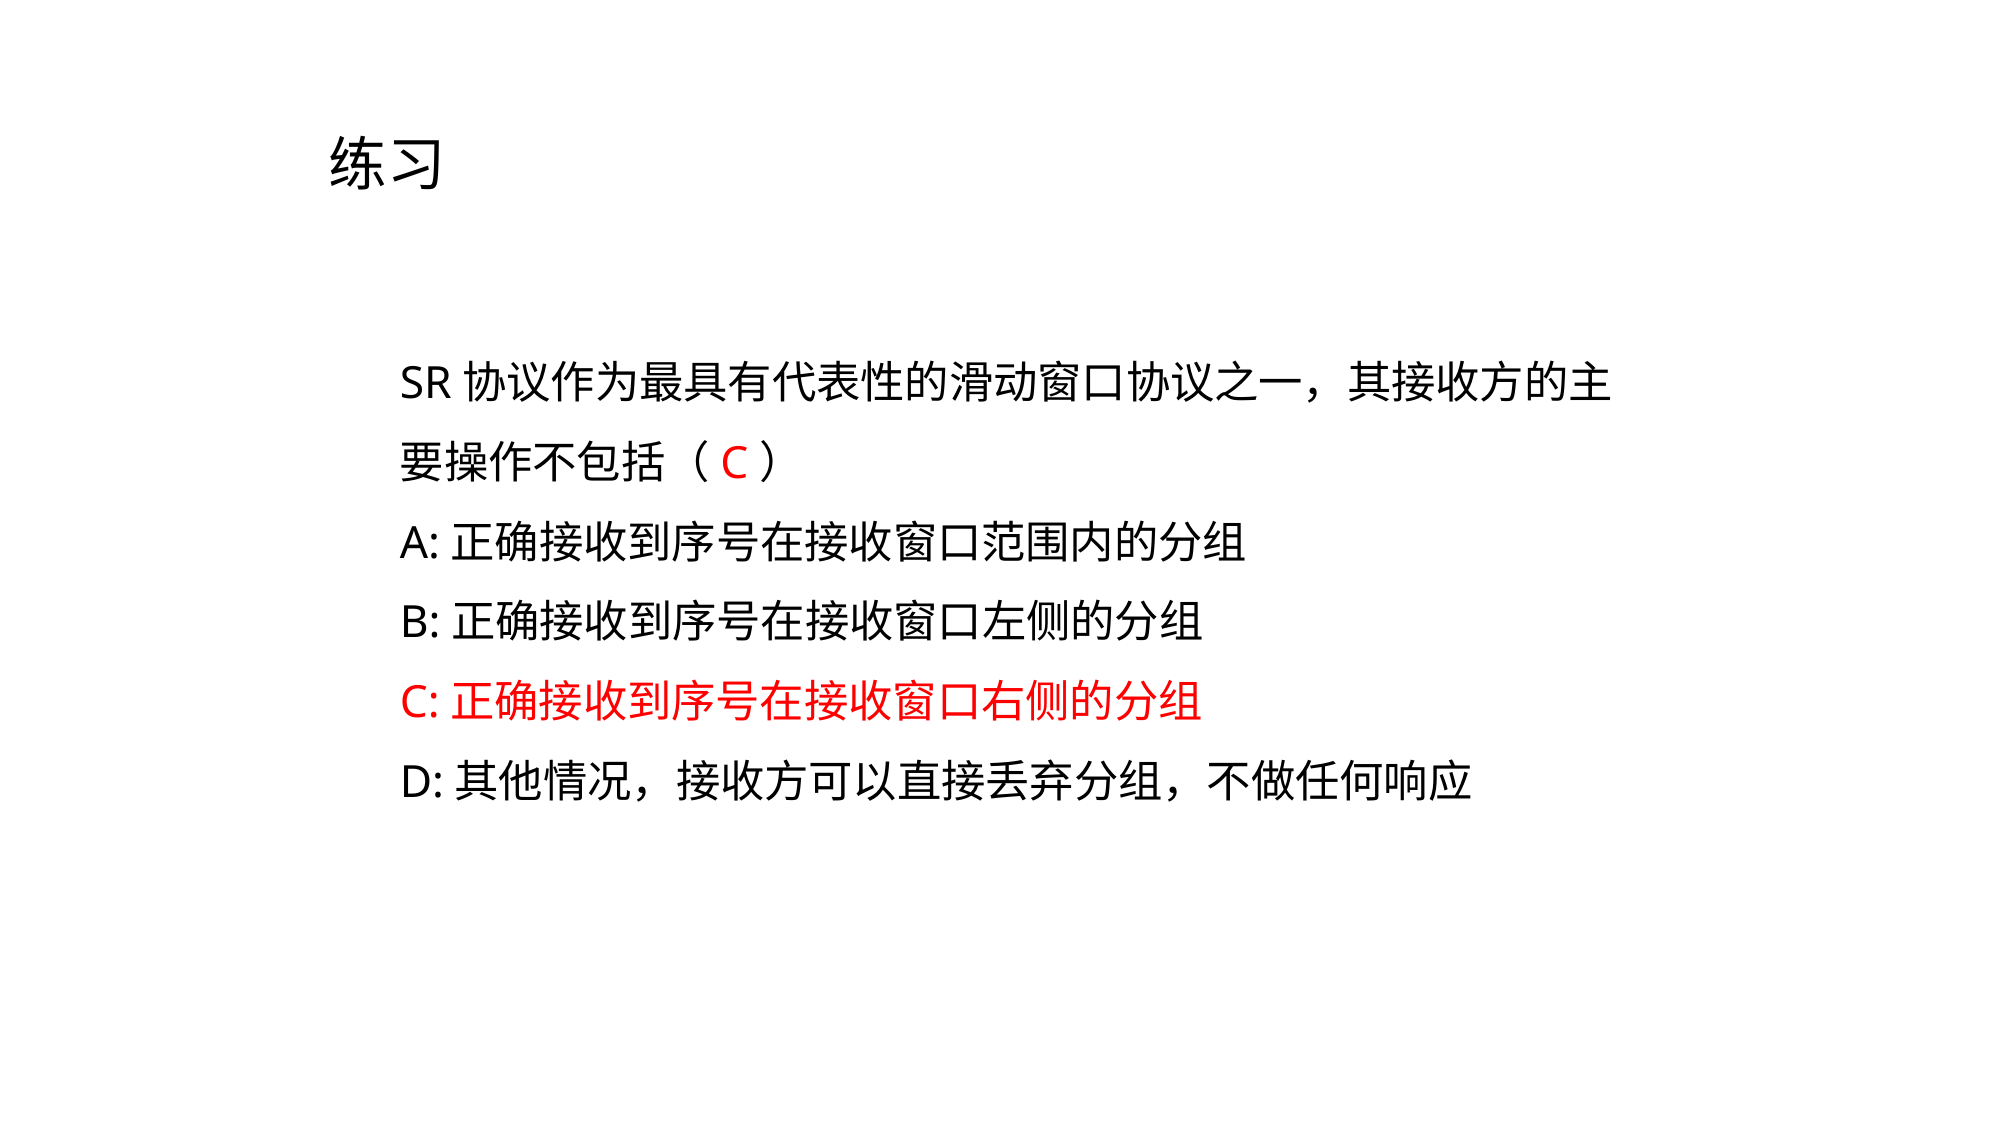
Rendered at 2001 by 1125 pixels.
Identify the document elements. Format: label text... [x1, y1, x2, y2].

text_box 练习 [314, 119, 741, 204]
text_box SR协议作为最具有代表性的滑动窗口协议之一，其接收方的主要操作不包括（C） A:正确接收到序号在接收窗口范围内的分组 B:正确接收到序号在接收窗口左侧的分组 C:正确接收到序号在接收窗口右侧的分组 D:其他情况，接收方可以直接丢弃分组，不做任何响应 [385, 320, 1661, 814]
